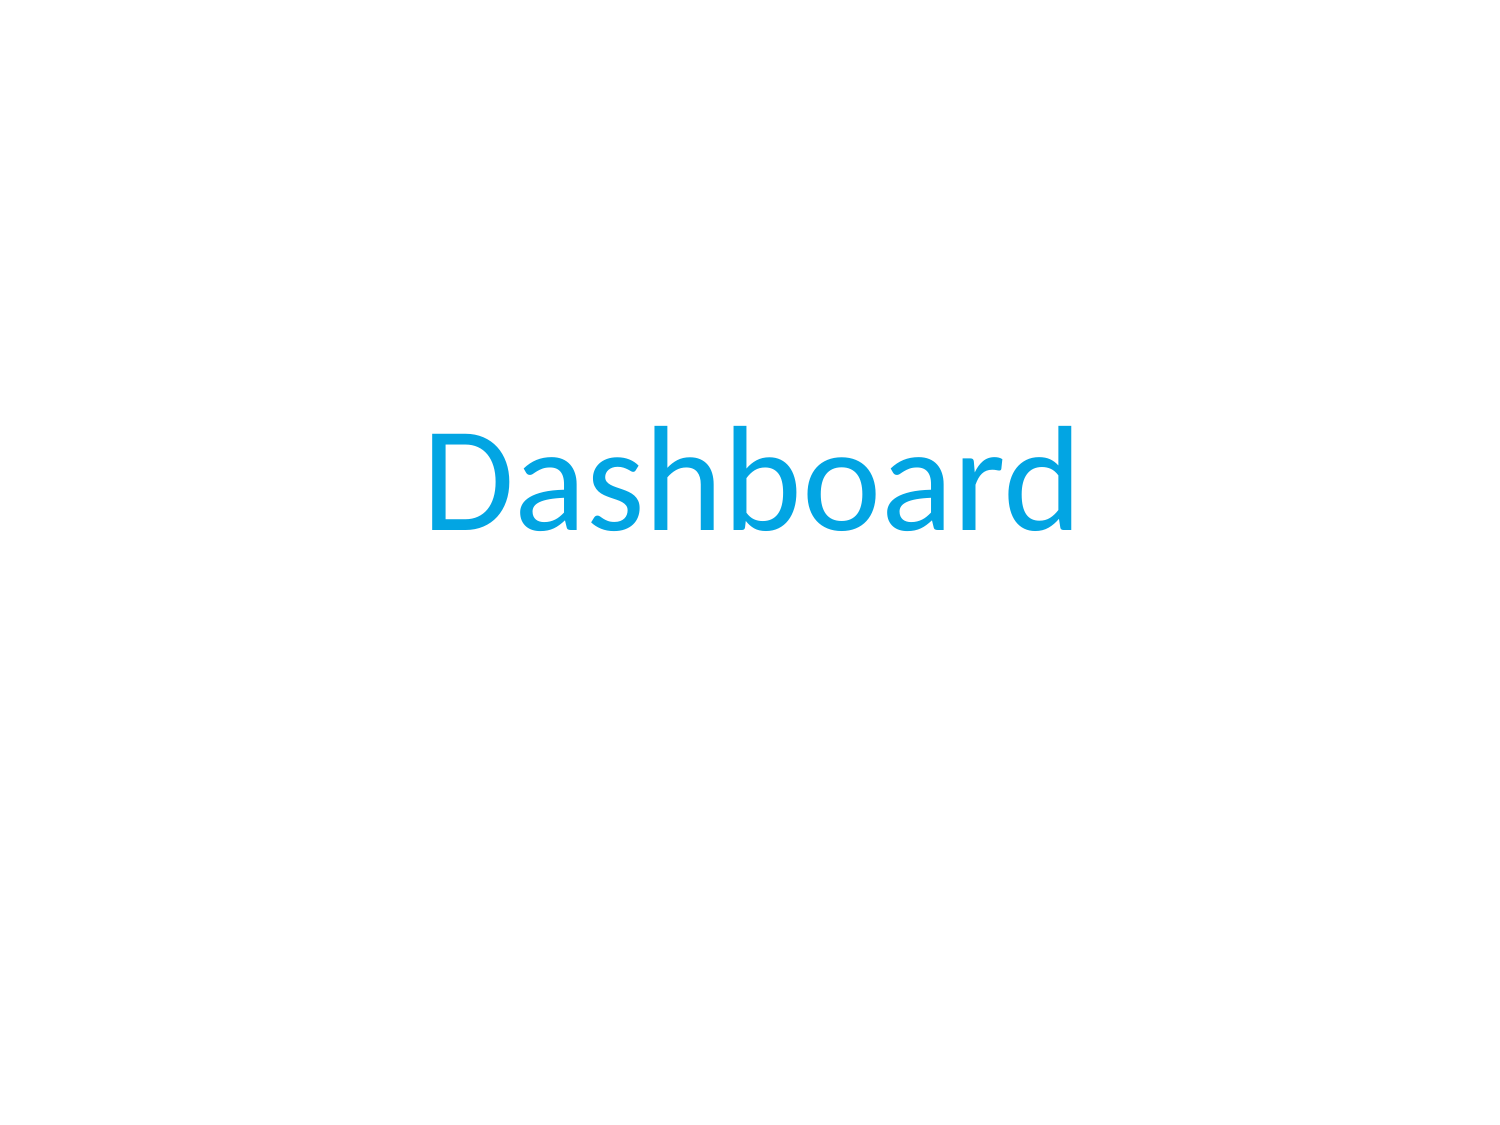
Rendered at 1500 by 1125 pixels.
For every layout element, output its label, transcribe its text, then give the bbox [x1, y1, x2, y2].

list Dashboard [79, 372, 1425, 577]
